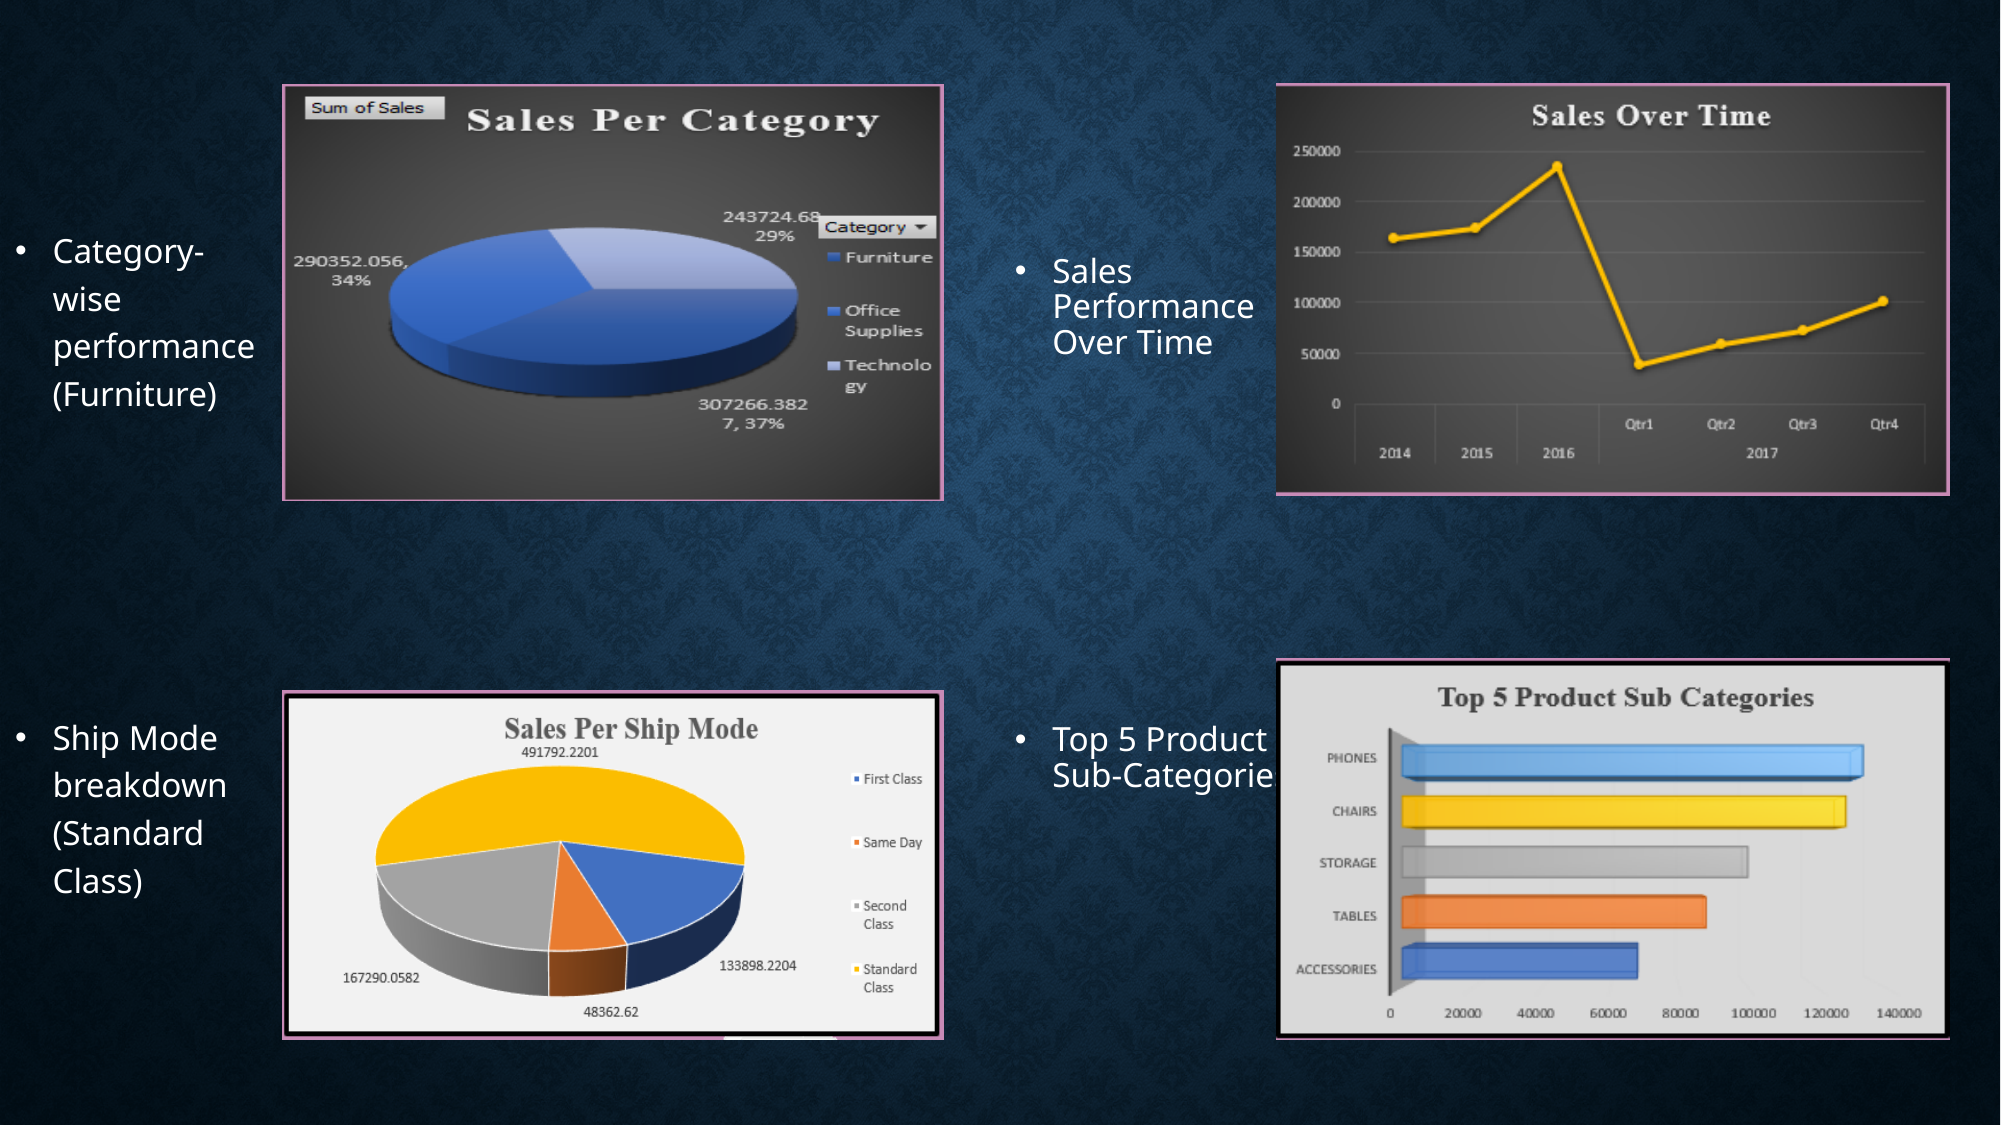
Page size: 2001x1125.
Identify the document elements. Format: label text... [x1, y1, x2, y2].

text_box Sales Performance Over Time Top 5 Product Sub-Categories [999, 186, 1321, 1096]
picture [281, 84, 945, 501]
picture [1276, 82, 1951, 497]
picture [281, 689, 945, 1041]
picture [1276, 657, 1951, 1041]
list Category-wise performance (Furniture) Ship Mode breakdown (Standard Class) [0, 85, 286, 995]
